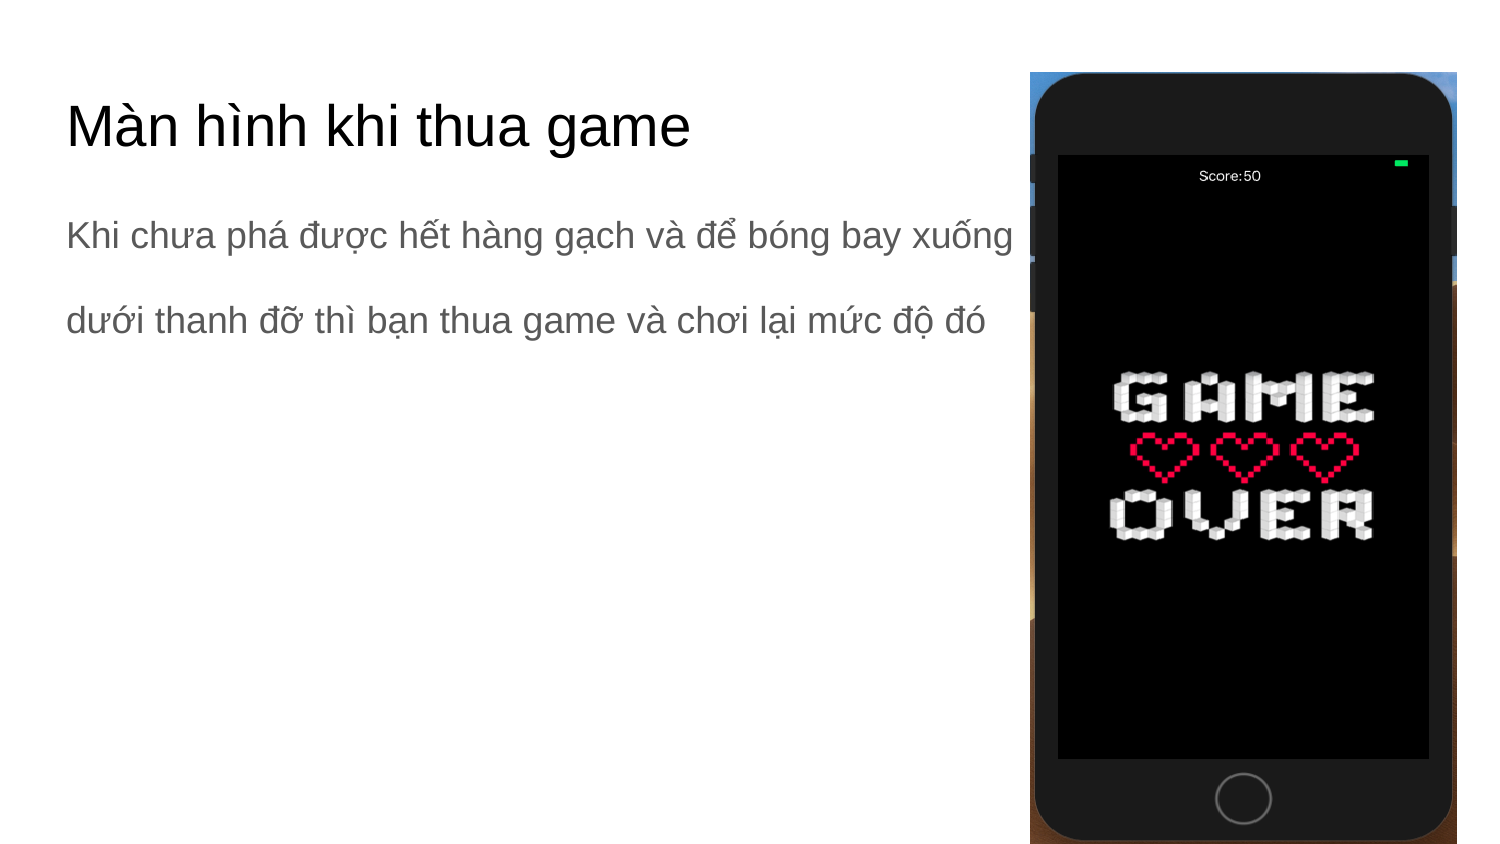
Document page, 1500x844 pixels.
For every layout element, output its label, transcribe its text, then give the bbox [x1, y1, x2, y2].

list Khi chưa phá được hết hàng gạch và để bóng bay xuống dưới thanh đỡ thì bạn thua game và chơi lại mức độ đó [51, 189, 1024, 844]
picture [1030, 72, 1457, 844]
title Màn hình khi thua game [51, 72, 1028, 167]
